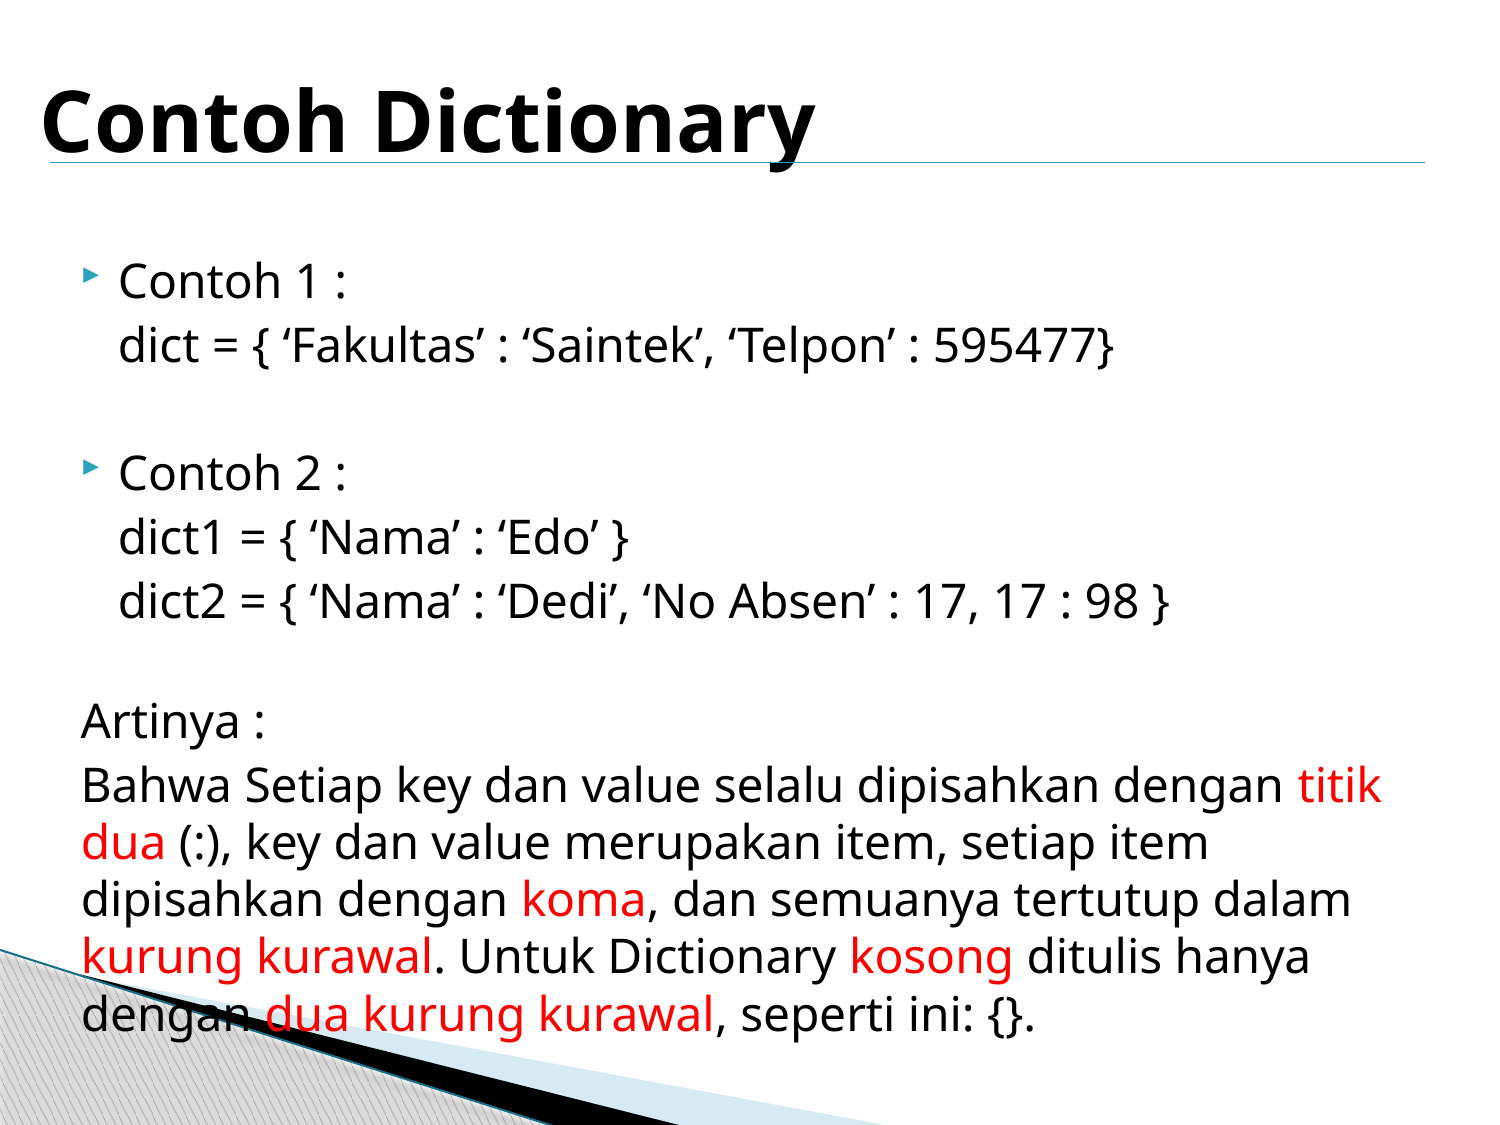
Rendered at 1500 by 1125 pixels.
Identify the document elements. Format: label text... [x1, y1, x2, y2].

title Contoh Dictionary [24, 24, 1375, 213]
list Contoh 1 : dict = { ‘Fakultas’ : ‘Saintek’, ‘Telpon’ : 595477} Contoh 2 : dict1 = { ‘Nama’ : ‘Edo’ } dict2 = { ‘Nama’ : ‘Dedi’, ‘No Absen’ : 17, 17 : 98 } Artinya : Bahwa Setiap key dan value selalu dipisahkan dengan titik dua (:), key dan value merupakan item, setiap item dipisahkan dengan koma, dan semuanya tertutup dalam kurung kurawal. Untuk Dictionary kosong ditulis hanya dengan dua kurung kurawal, seperti ini: {}. [50, 243, 1438, 1050]
